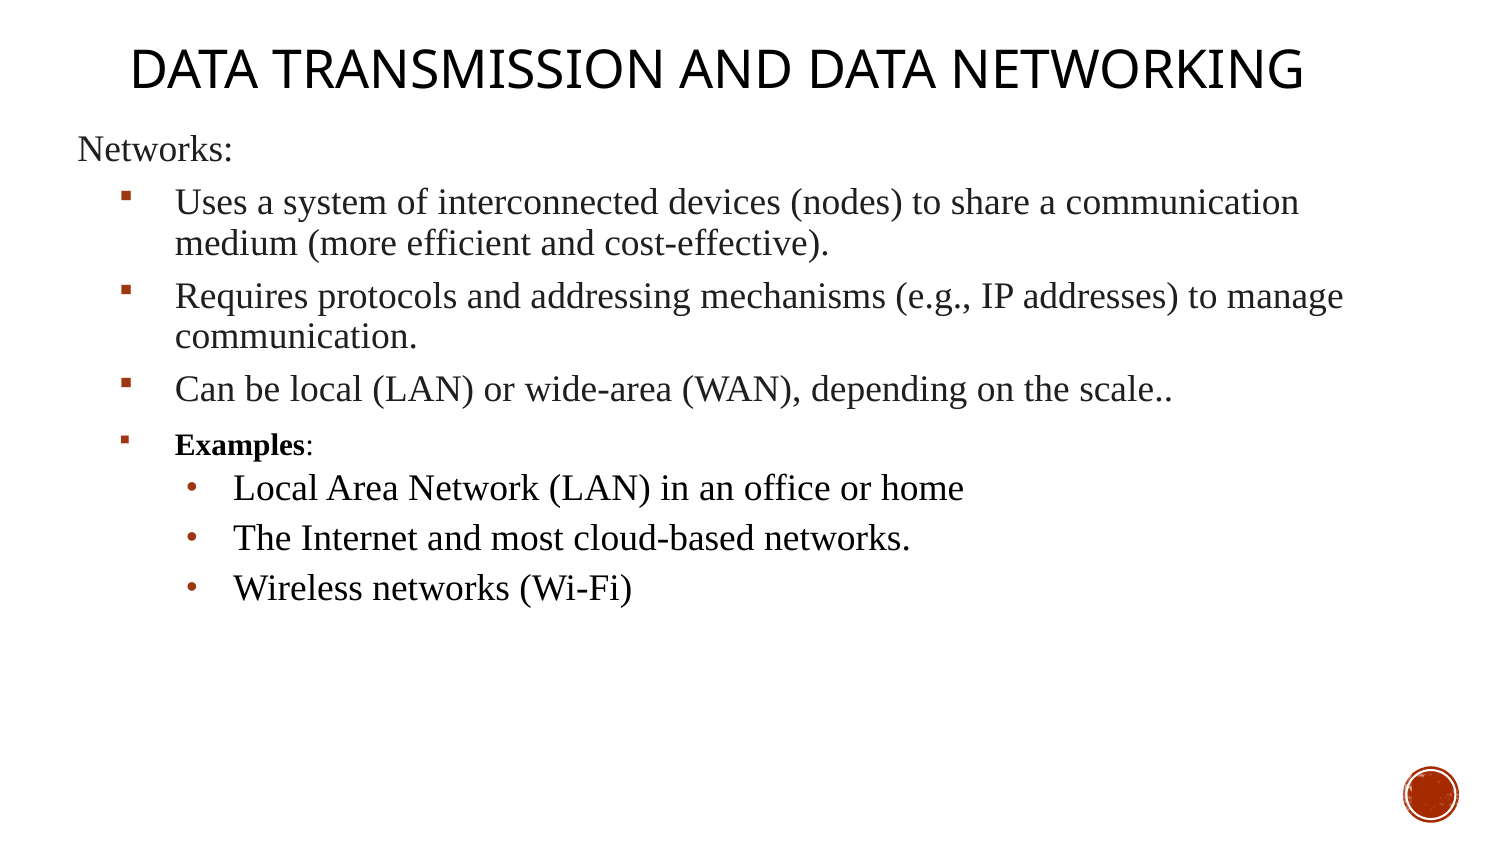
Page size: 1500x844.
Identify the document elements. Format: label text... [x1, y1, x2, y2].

list Networks: Uses a system of interconnected devices (nodes) to share a communication medium (more efficient and cost-effective). Requires protocols and addressing mechanisms (e.g., IP addresses) to manage communication. Can be local (LAN) or wide-area (WAN), depending on the scale.. Examples: Local Area Network (LAN) in an office or home The Internet and most cloud-based networks. Wireless networks (Wi-Fi) [62, 121, 1400, 785]
title Data Transmission and Data networking [114, 9, 1348, 121]
